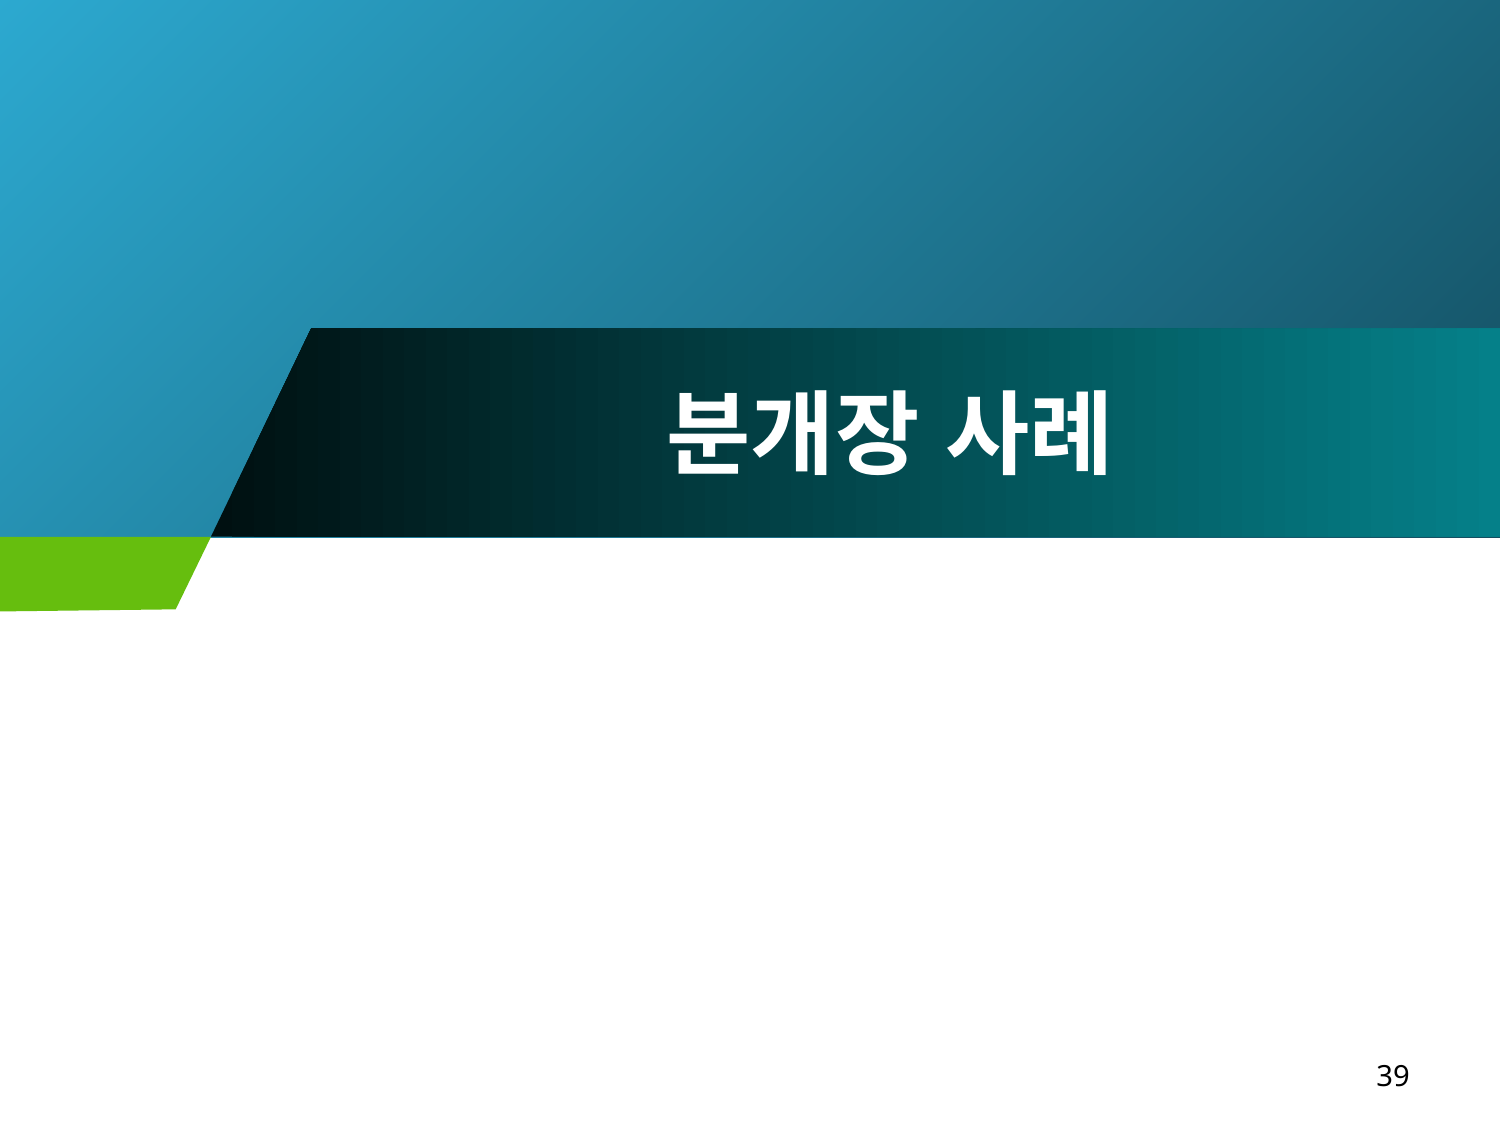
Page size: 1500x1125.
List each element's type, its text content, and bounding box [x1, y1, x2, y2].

title 분개장 사례 [339, 374, 1442, 488]
slide_number 39 [1074, 1049, 1426, 1103]
